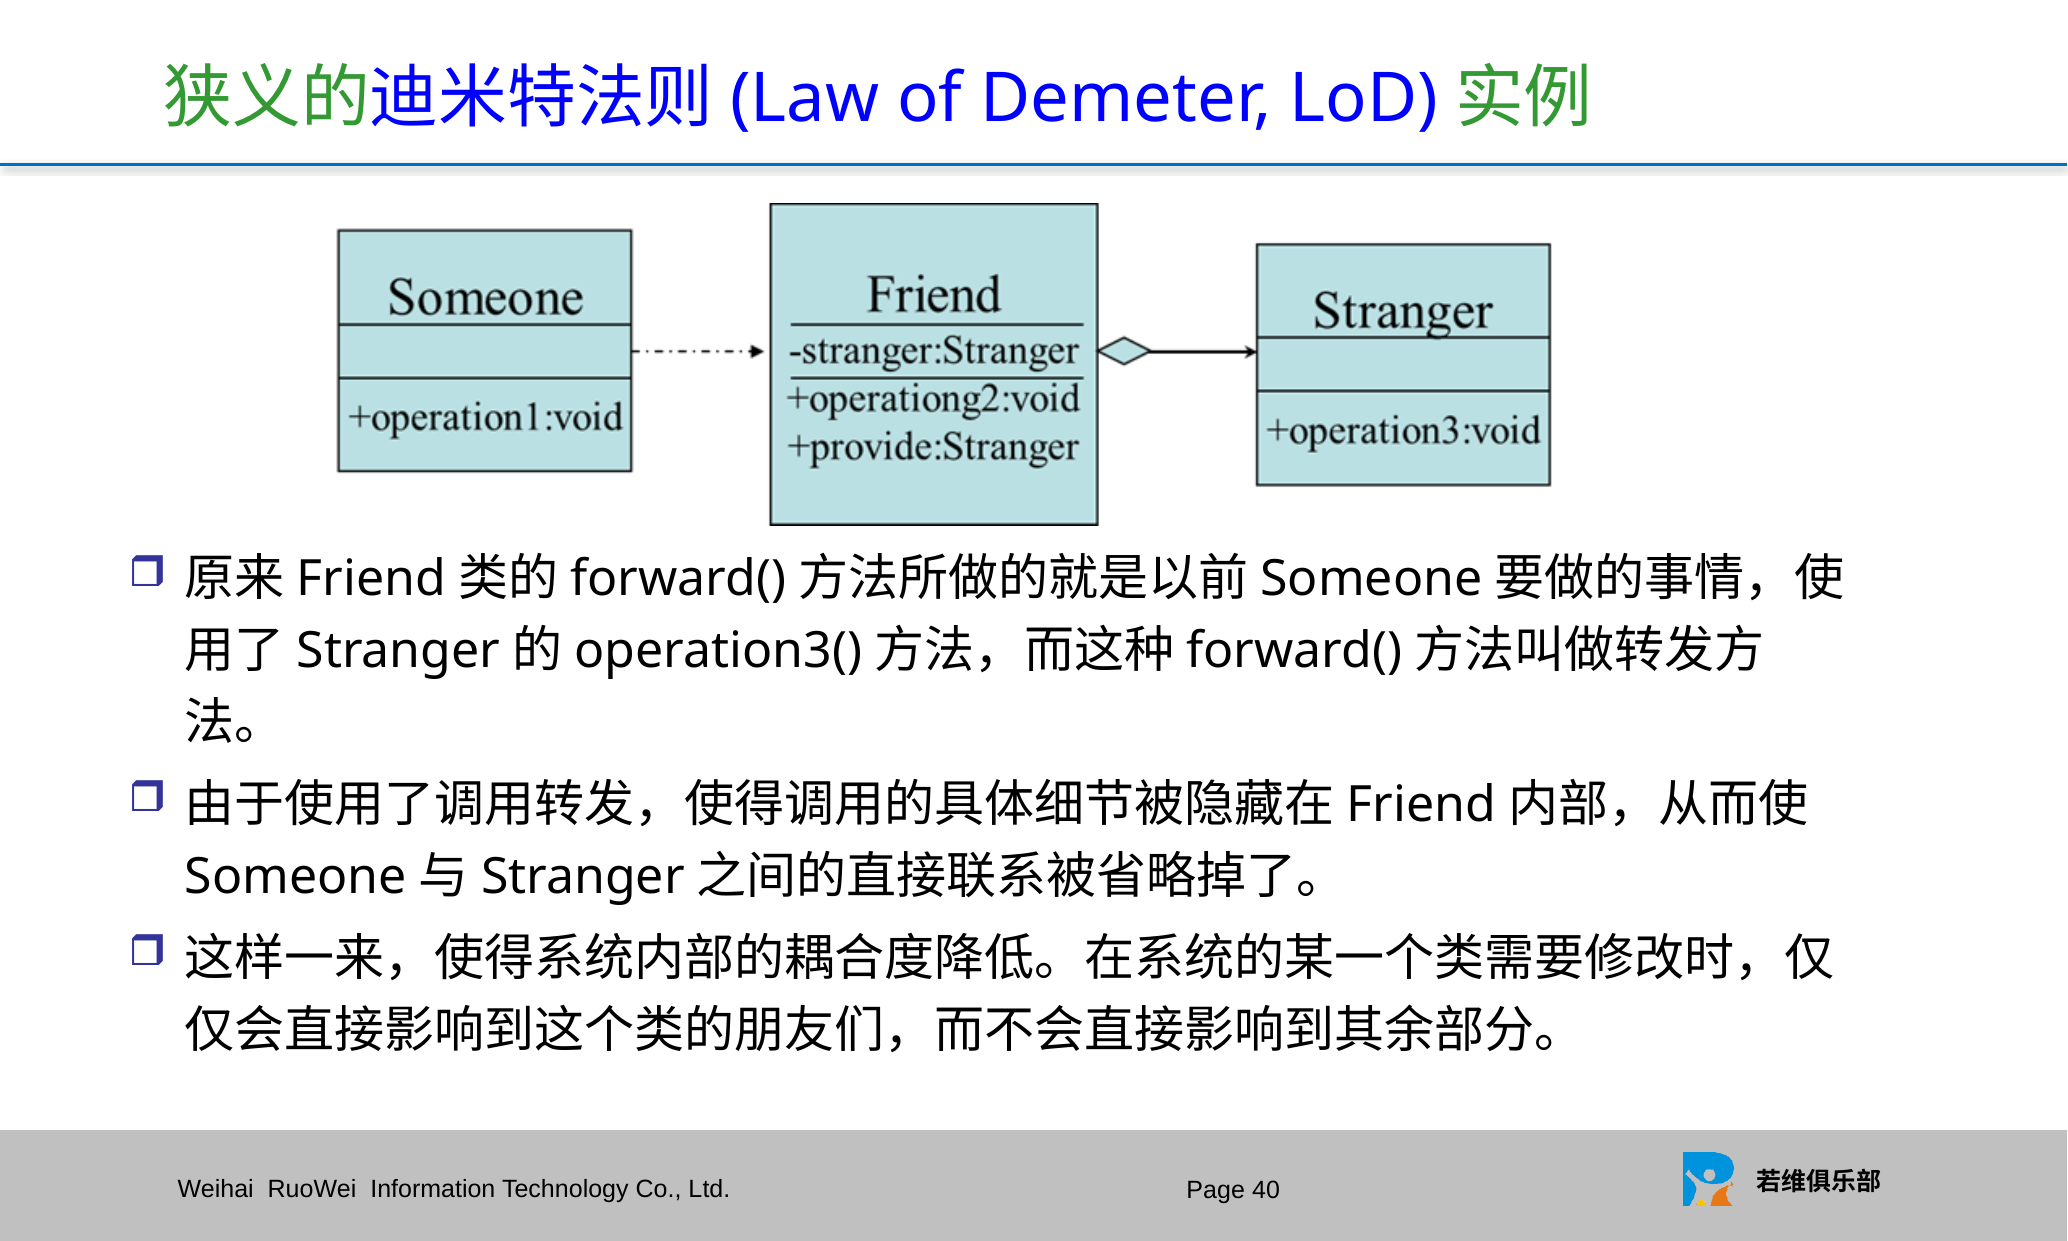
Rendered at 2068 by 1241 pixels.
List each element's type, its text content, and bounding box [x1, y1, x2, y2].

title 狭义的迪米特法则(Law of Demeter, LoD)实例 [147, 43, 1908, 144]
picture [0, 1130, 2068, 1241]
picture [324, 203, 1566, 526]
slide_number Page 39 [1061, 1164, 1299, 1220]
list 原来Friend类的forward()方法所做的就是以前Someone要做的事情，使用了Stranger的operation3()方法，而这种forward()方法叫做转发方法。 由于使用了调用转发，使得调用的具体细节被隐藏在Friend内部，从而使Someone与Stranger之间的直接联系被省略掉了。 这样一来，使得系统内部的耦合度降低。在系统的某一个类需要修改时，仅仅会直接影响到这个类的朋友们，而不会直接影响到其余部分。 [112, 525, 1873, 1003]
